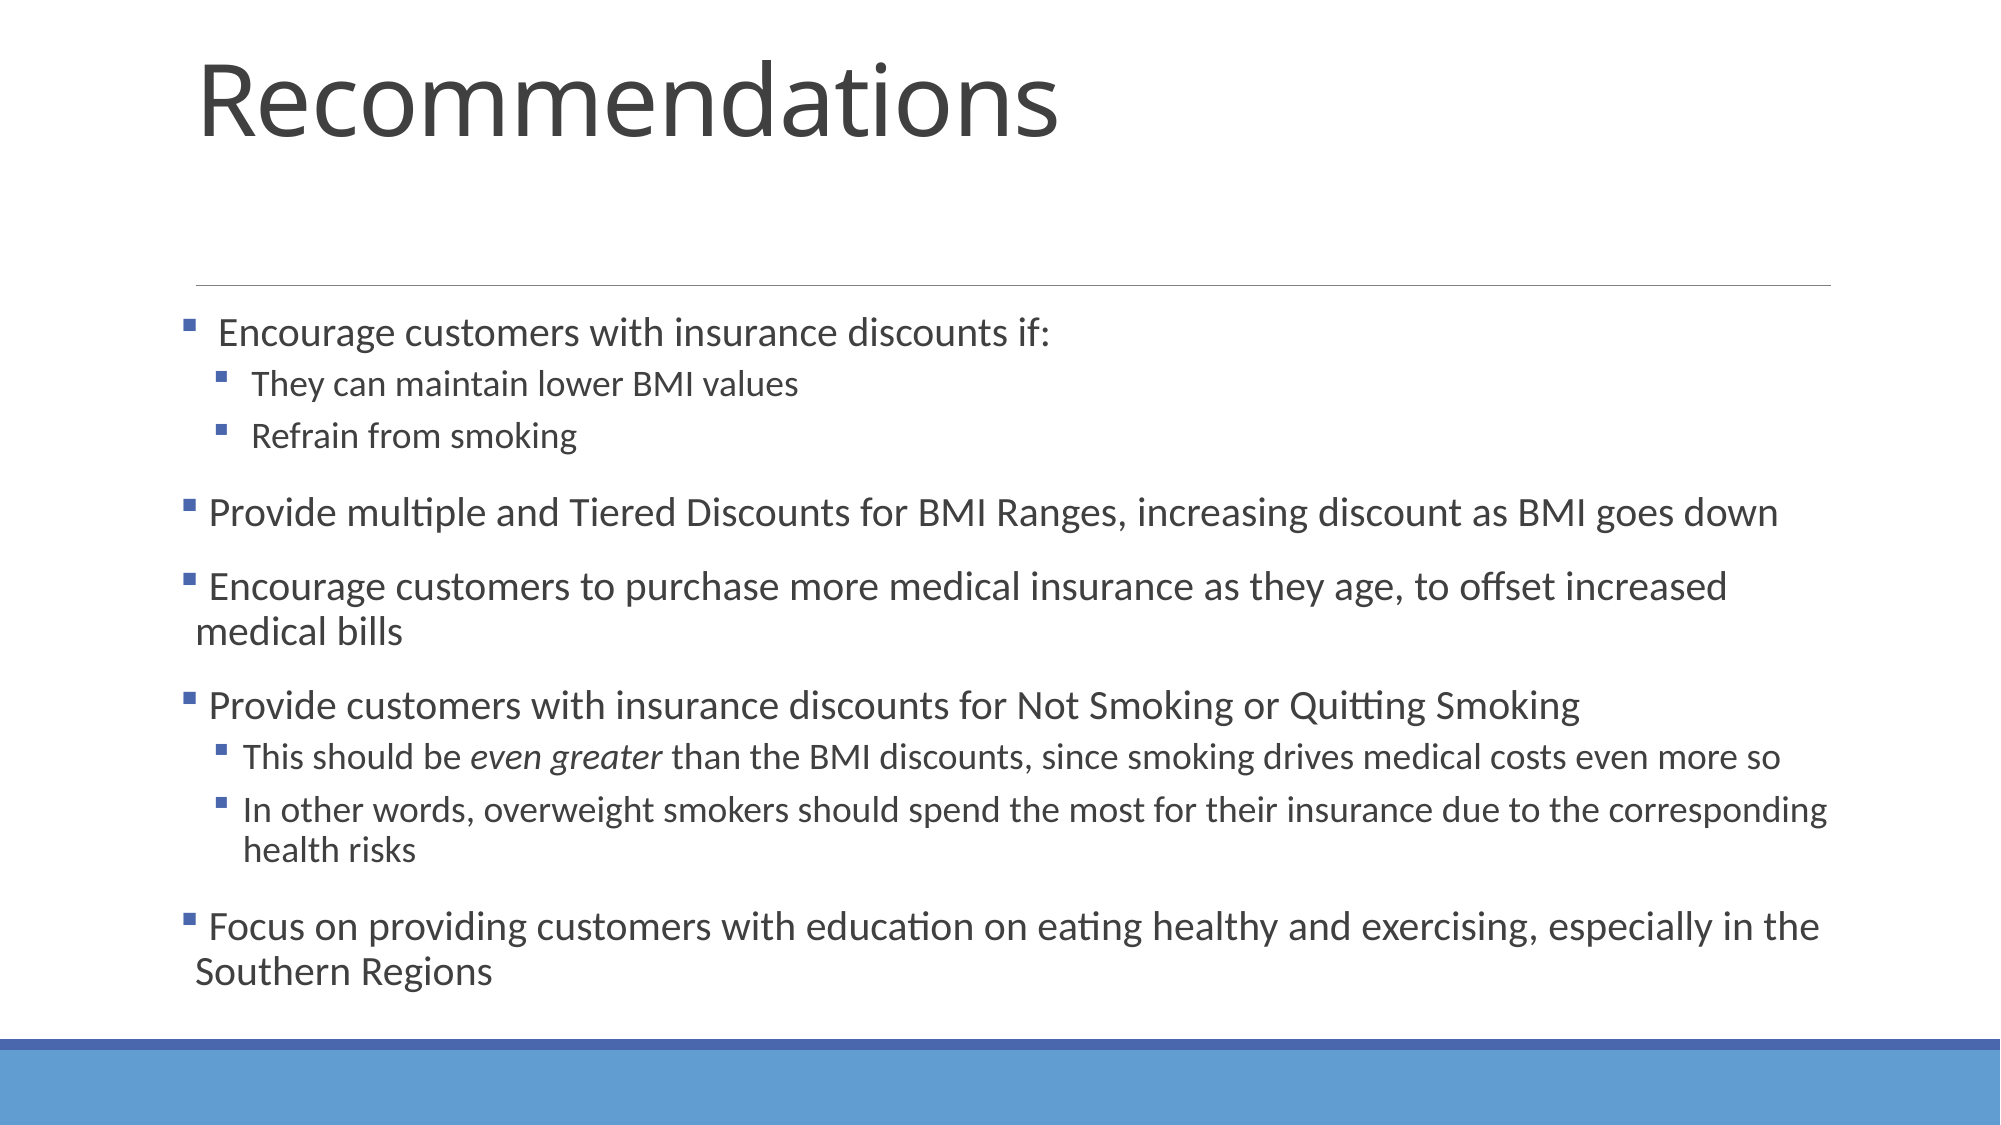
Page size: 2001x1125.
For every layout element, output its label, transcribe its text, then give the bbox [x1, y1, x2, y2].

list Encourage customers with insurance discounts if: They can maintain lower BMI values Refrain from smoking Provide multiple and Tiered Discounts for BMI Ranges, increasing discount as BMI goes down Encourage customers to purchase more medical insurance as they age, to offset increased medical bills Provide customers with insurance discounts for Not Smoking or Quitting Smoking This should be even greater than the BMI discounts, since smoking drives medical costs even more so In other words, overweight smokers should spend the most for their insurance due to the corresponding health risks Focus on providing customers with education on eating healthy and exercising, especially in the Southern Regions [180, 302, 1830, 1044]
title Recommendations [180, 47, 1830, 285]
